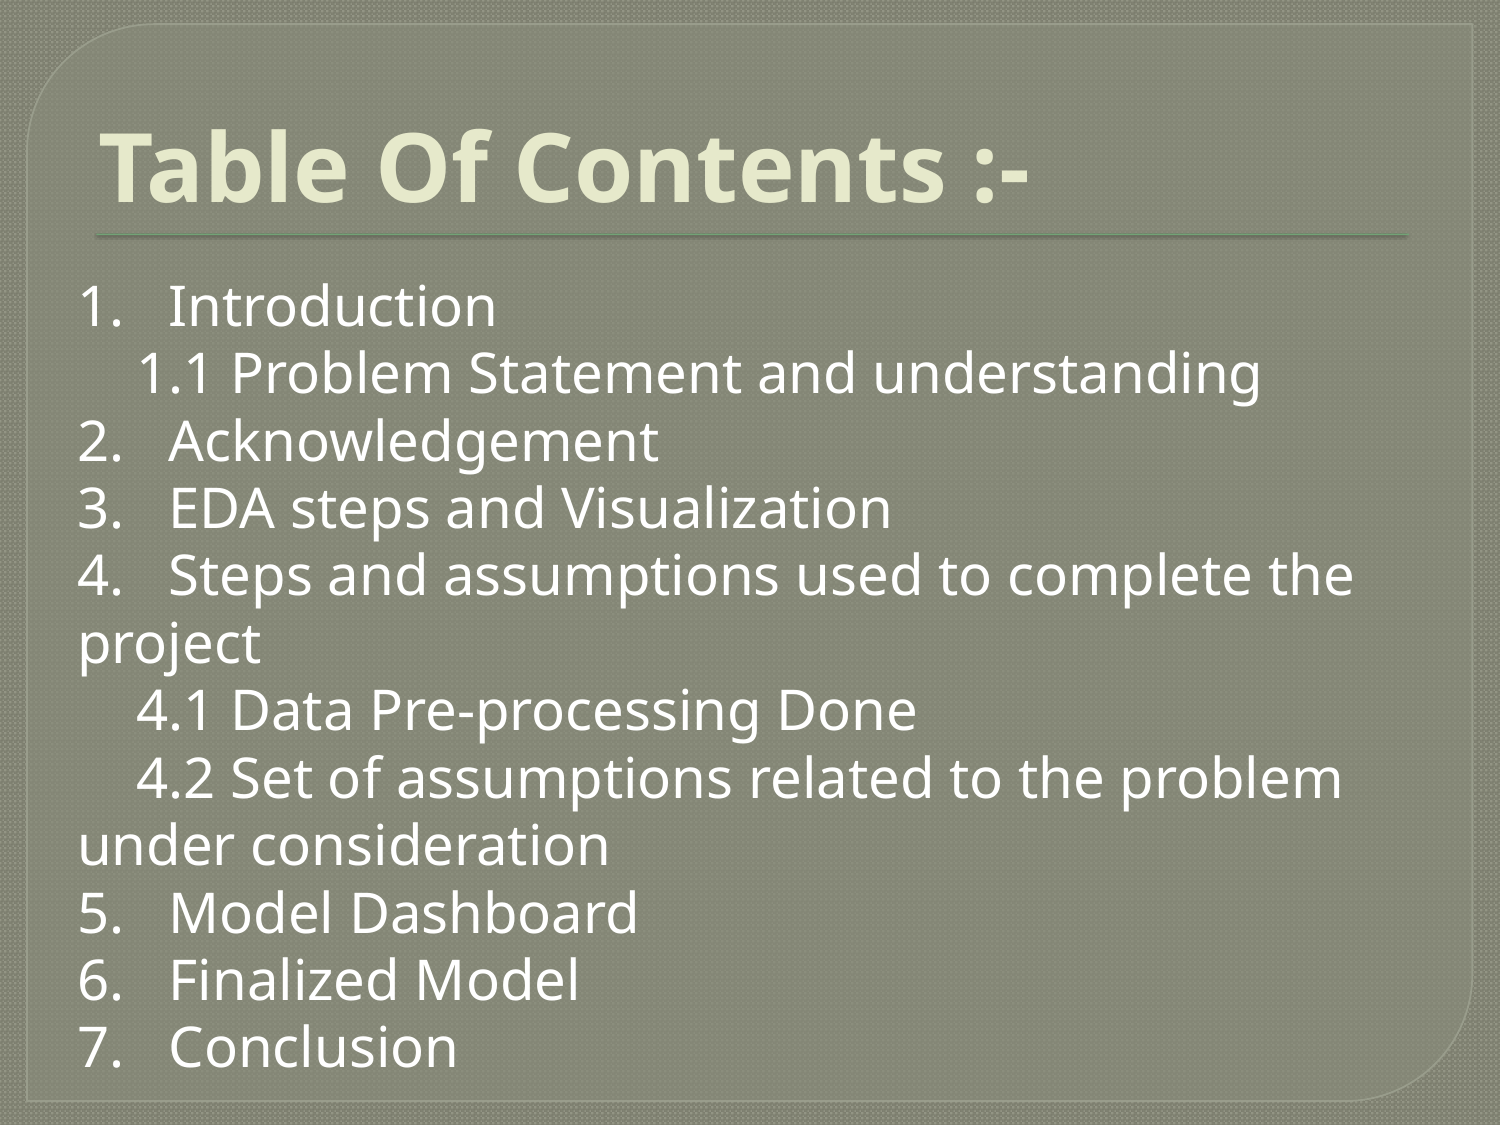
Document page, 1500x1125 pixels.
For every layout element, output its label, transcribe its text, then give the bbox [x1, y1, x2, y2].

title Table Of Contents :- [75, 41, 1425, 230]
list 1. Introduction 1.1 Problem Statement and understanding 2. Acknowledgement 3. EDA steps and Visualization 4. Steps and assumptions used to complete the project 4.1 Data Pre-processing Done 4.2 Set of assumptions related to the problem under consideration 5. Model Dashboard 6. Finalized Model 7. Conclusion [62, 262, 1413, 1093]
